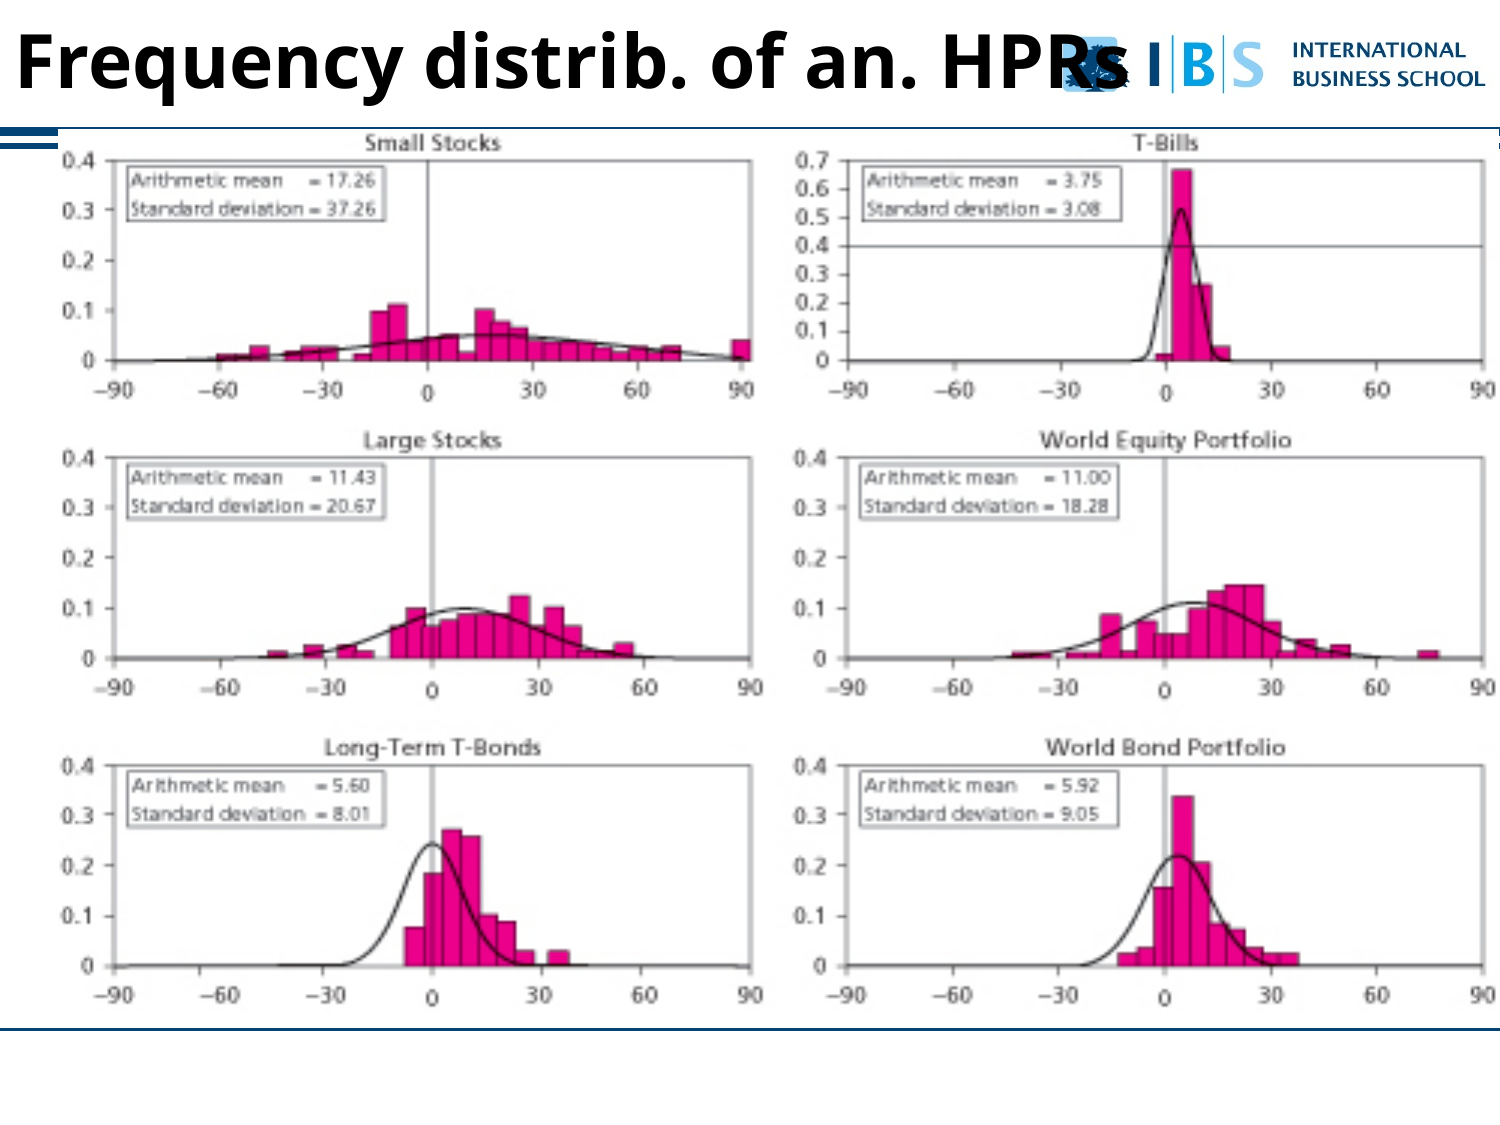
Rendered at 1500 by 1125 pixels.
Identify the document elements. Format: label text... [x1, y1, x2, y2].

picture [1308, 26, 1495, 96]
title Frequency distrib. of an. HPRs [0, 0, 1308, 130]
picture [58, 129, 1499, 1013]
